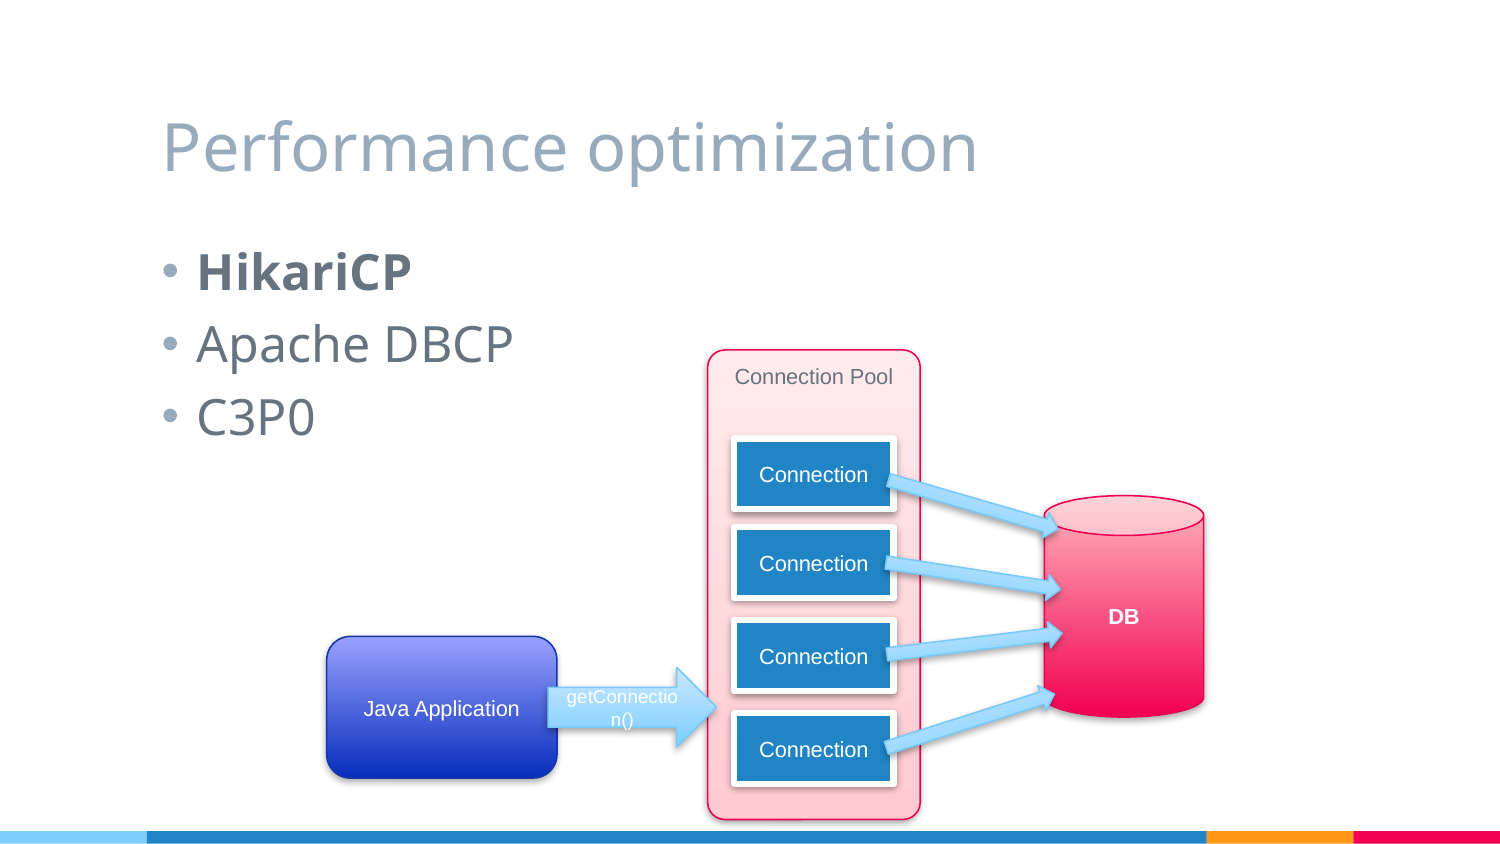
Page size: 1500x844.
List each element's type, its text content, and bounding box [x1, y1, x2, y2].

text_box getConnection() [547, 666, 717, 748]
text_box Connection [731, 524, 897, 601]
text_box Connection [731, 435, 897, 512]
text_box Connection [731, 617, 897, 694]
text_box [885, 473, 1059, 539]
text_box DB [1043, 494, 1205, 718]
text_box [883, 685, 1056, 755]
title Performance optimization [146, 58, 1207, 200]
text_box Connection [731, 710, 897, 787]
text_box [884, 555, 1062, 602]
text_box Connection Pool [706, 349, 922, 821]
text_box Java Application [325, 635, 558, 779]
list HikariCP Apache DBCP C3P0 [146, 225, 1207, 809]
text_box [885, 621, 1063, 662]
